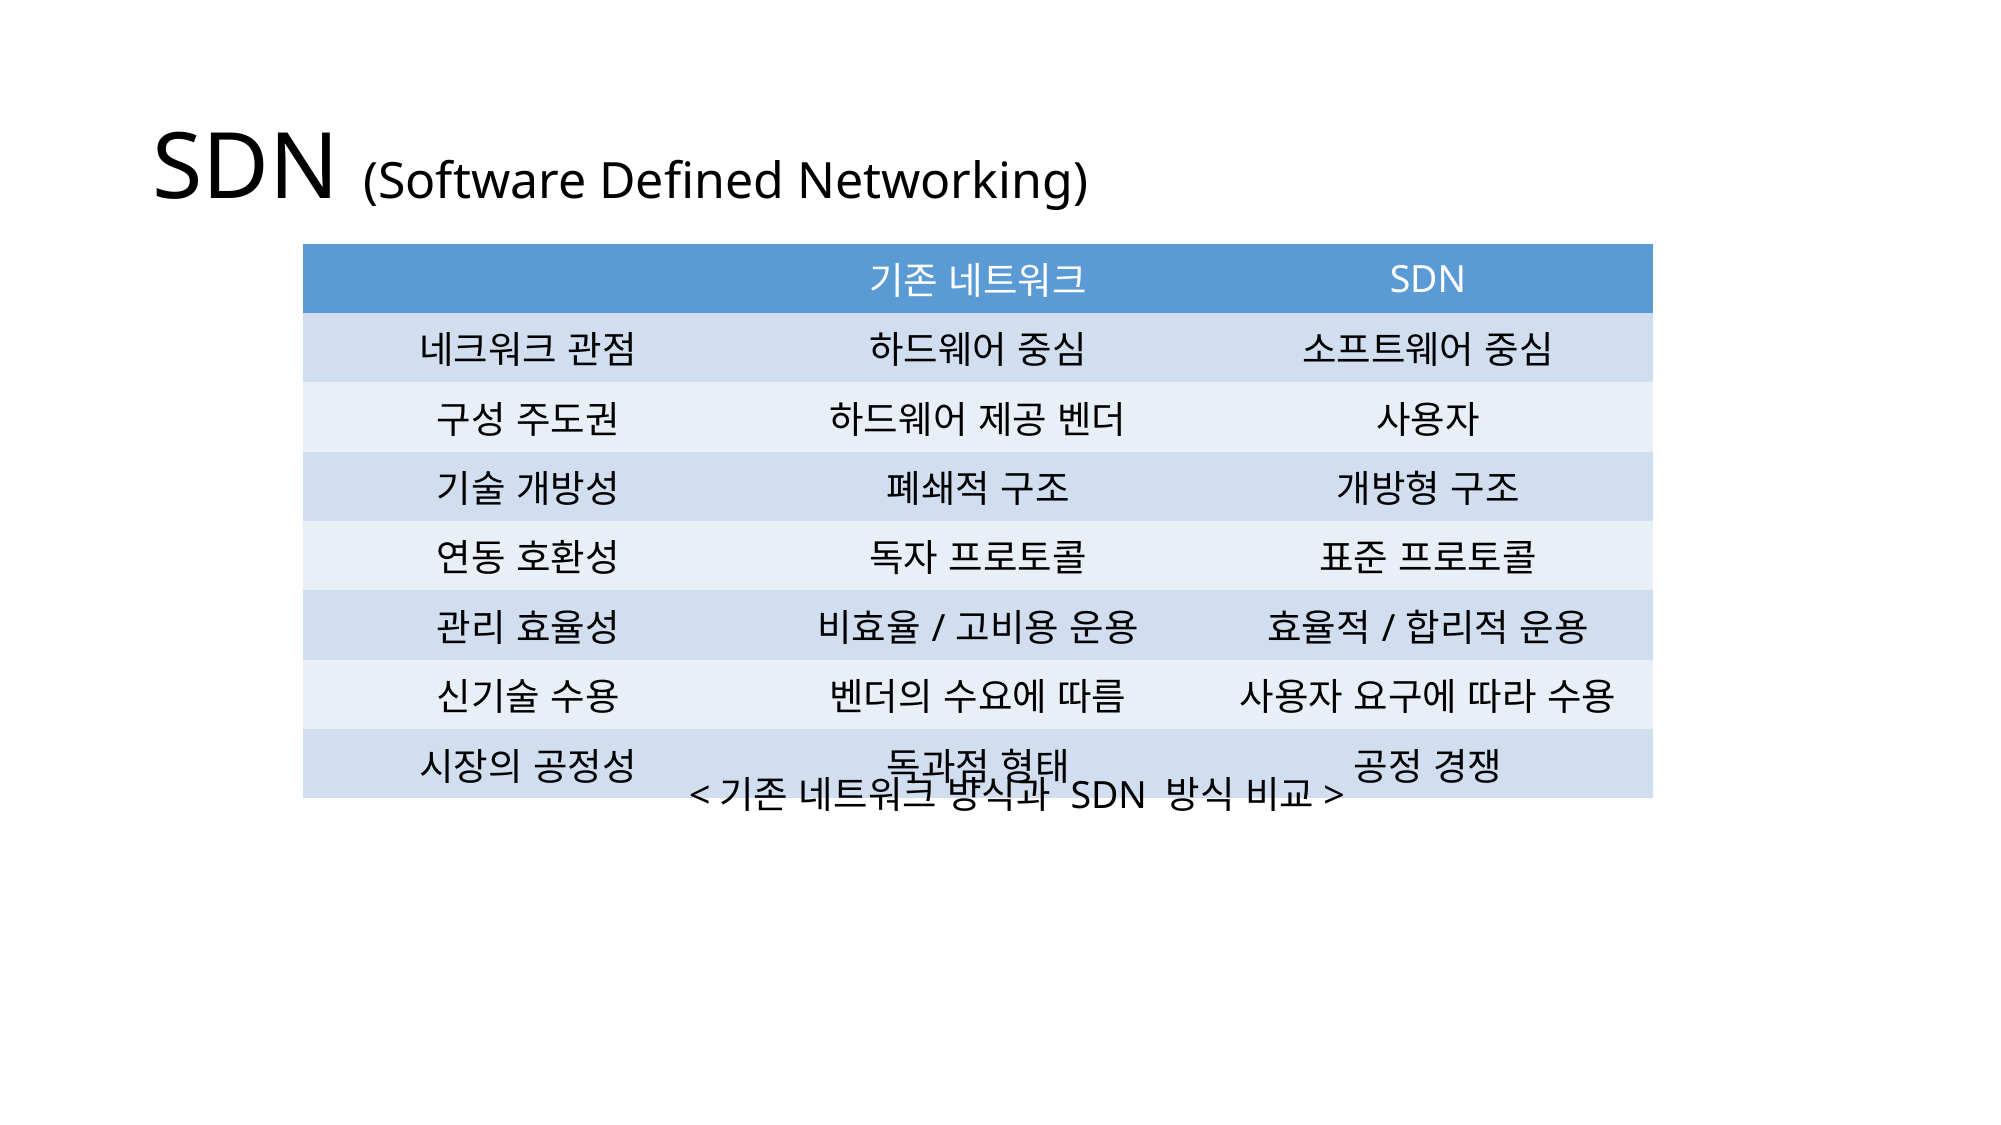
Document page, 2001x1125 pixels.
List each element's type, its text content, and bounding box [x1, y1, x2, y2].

table_cell 하드웨어 제공 벤더 [753, 382, 1203, 452]
title SDN (Software Defined Networking) [137, 59, 1863, 278]
table_cell 시장의 공정성 [303, 729, 753, 798]
table_cell 소프트웨어 중심 [1203, 313, 1653, 382]
table_cell 독과점 형태 [753, 729, 1203, 763]
table_cell 독자 프로토콜 [753, 521, 1203, 590]
table_cell 연동 호환성 [303, 521, 753, 590]
table_cell 표준 프로토콜 [1203, 521, 1653, 590]
table_cell 사용자 [1203, 382, 1653, 452]
table_cell 공정 경쟁 [1203, 729, 1653, 798]
table_cell 폐쇄적 구조 [753, 452, 1203, 521]
table_cell 하드웨어 중심 [753, 313, 1203, 382]
table_header SDN [1203, 244, 1653, 313]
text_box <기존 네트워크 방식과 SDN 방식 비교> [674, 763, 1360, 823]
table_cell 신기술 수용 [303, 660, 753, 729]
table_cell 기술 개방성 [303, 452, 753, 521]
table_header [303, 244, 753, 313]
table_cell 비효율/고비용 운용 [753, 590, 1203, 660]
table_cell 개방형 구조 [1203, 452, 1653, 521]
table_header 기존 네트워크 [753, 244, 1203, 313]
table_cell 관리 효율성 [303, 590, 753, 660]
table_cell 효율적/합리적 운용 [1203, 590, 1653, 660]
table_cell 네크워크 관점 [303, 313, 753, 382]
table_cell 사용자 요구에 따라 수용 [1203, 660, 1653, 729]
table_cell 구성 주도권 [303, 382, 753, 452]
table_cell 벤더의 수요에 따름 [753, 660, 1203, 729]
